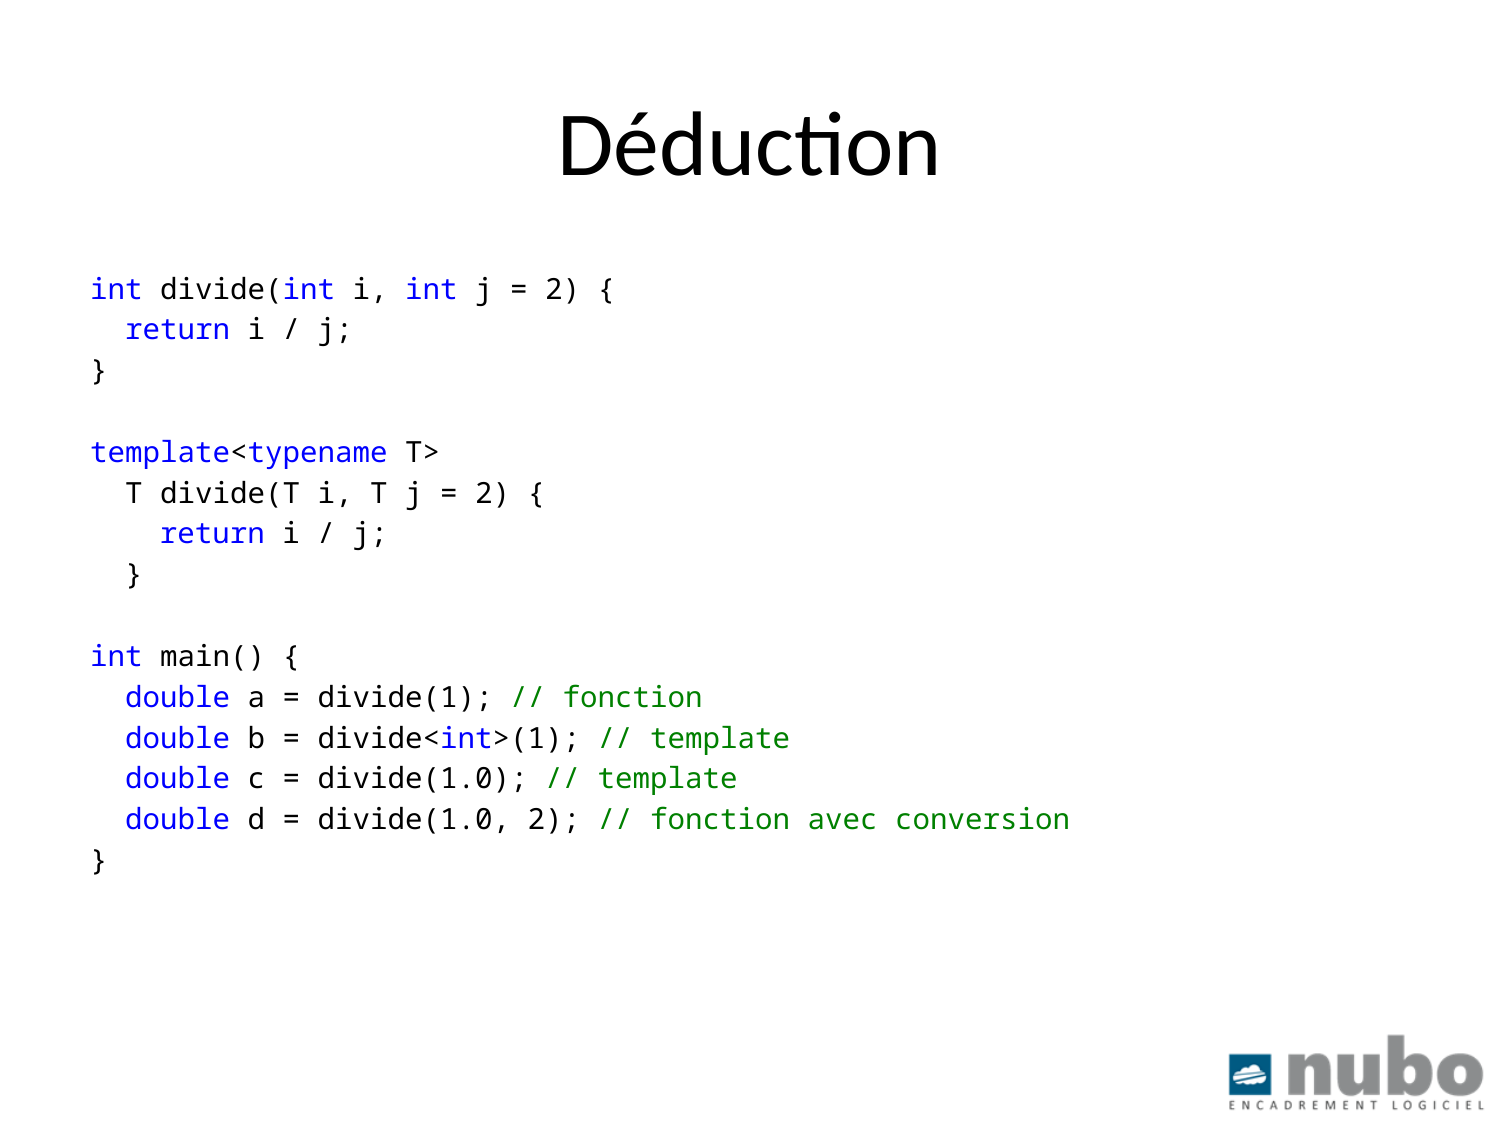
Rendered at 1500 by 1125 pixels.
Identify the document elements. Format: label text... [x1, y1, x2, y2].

list int divide(int i, int j = 2) { return i / j; } template<typename T> T divide(T i, T j = 2) { return i / j; } int main() { double a = divide(1); // fonction double b = divide<int>(1); // template double c = divide(1.0); // template double d = divide(1.0, 2); // fonction avec conversion } [75, 262, 1425, 1005]
title Déduction [75, 45, 1425, 233]
picture [1226, 1032, 1488, 1113]
